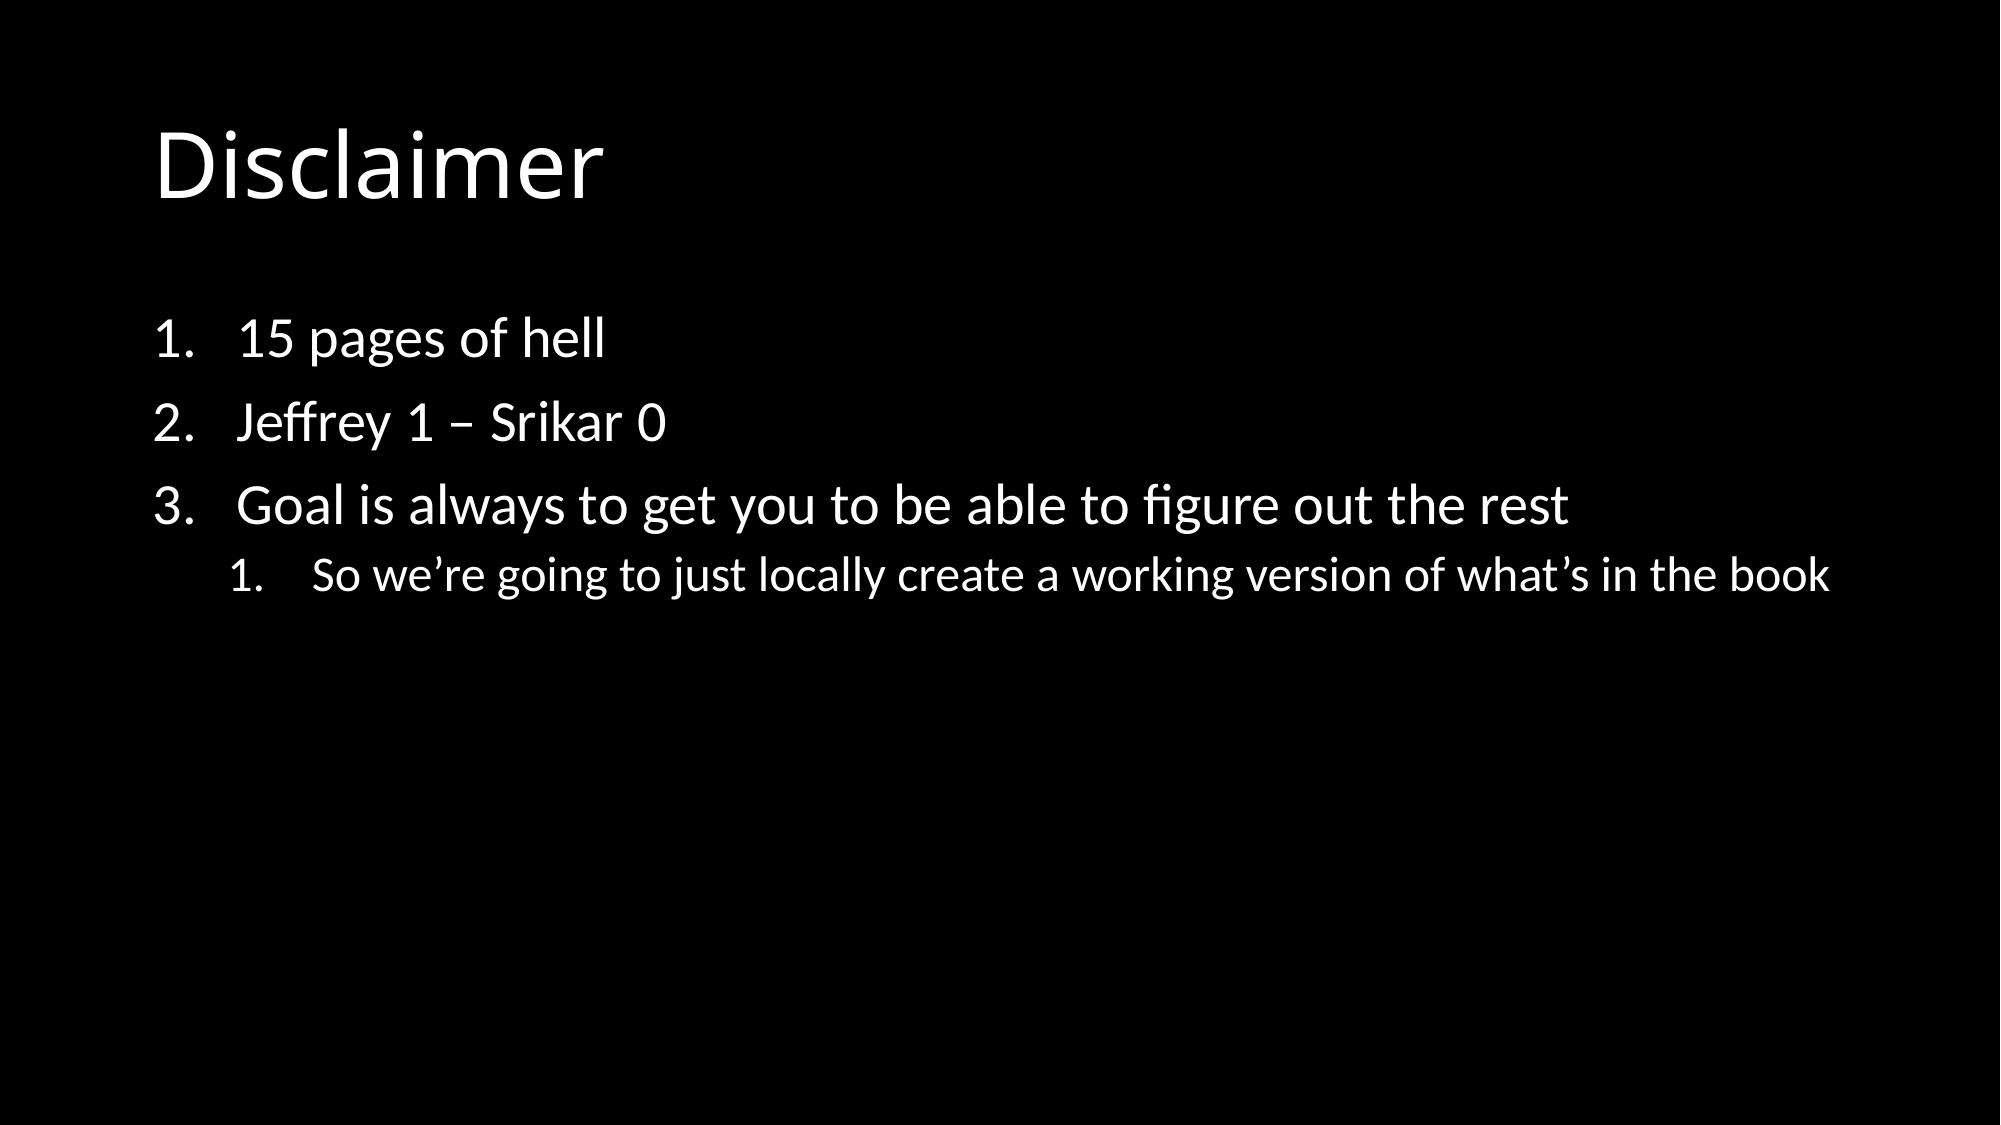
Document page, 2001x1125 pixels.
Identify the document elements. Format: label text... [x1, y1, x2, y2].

list 15 pages of hell Jeffrey 1 – Srikar 0 Goal is always to get you to be able to figure out the rest So we’re going to just locally create a working version of what’s in the book [137, 299, 1863, 1014]
title Disclaimer [137, 59, 1863, 278]
